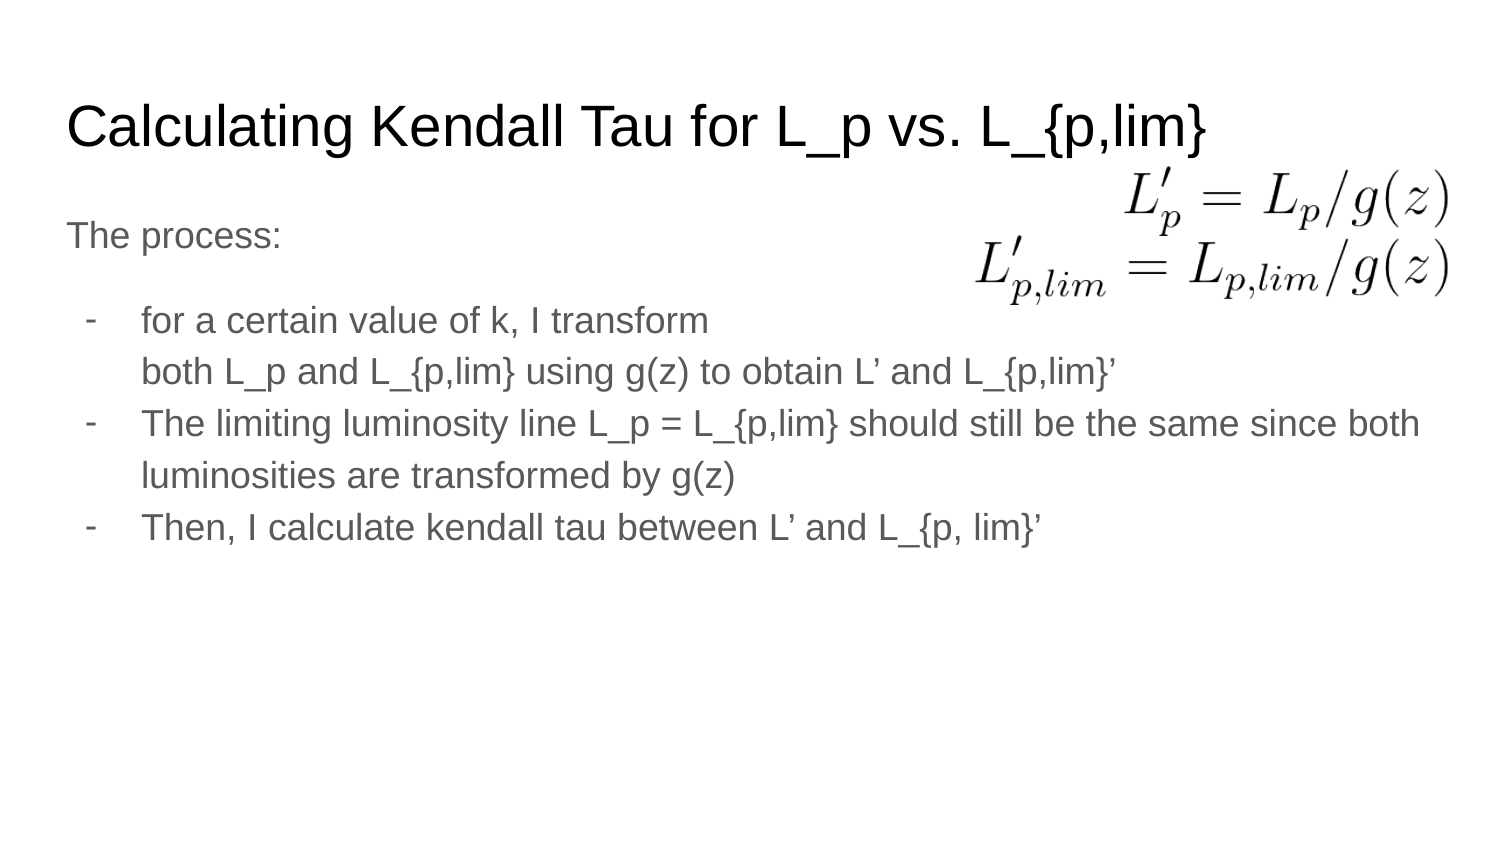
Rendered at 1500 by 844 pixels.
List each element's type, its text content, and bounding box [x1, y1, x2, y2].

picture [975, 166, 1450, 305]
title Calculating Kendall Tau for L_p vs. L_{p,lim} [51, 72, 1449, 167]
list The process: for a certain value of k, I transform both L_p and L_{p,lim} using g(z) to obtain L’ and L_{p,lim}’ The limiting luminosity line L_p = L_{p,lim} should still be the same since both luminosities are transformed by g(z) Then, I calculate kendall tau between L’ and L_{p, lim}’ [51, 189, 1449, 750]
